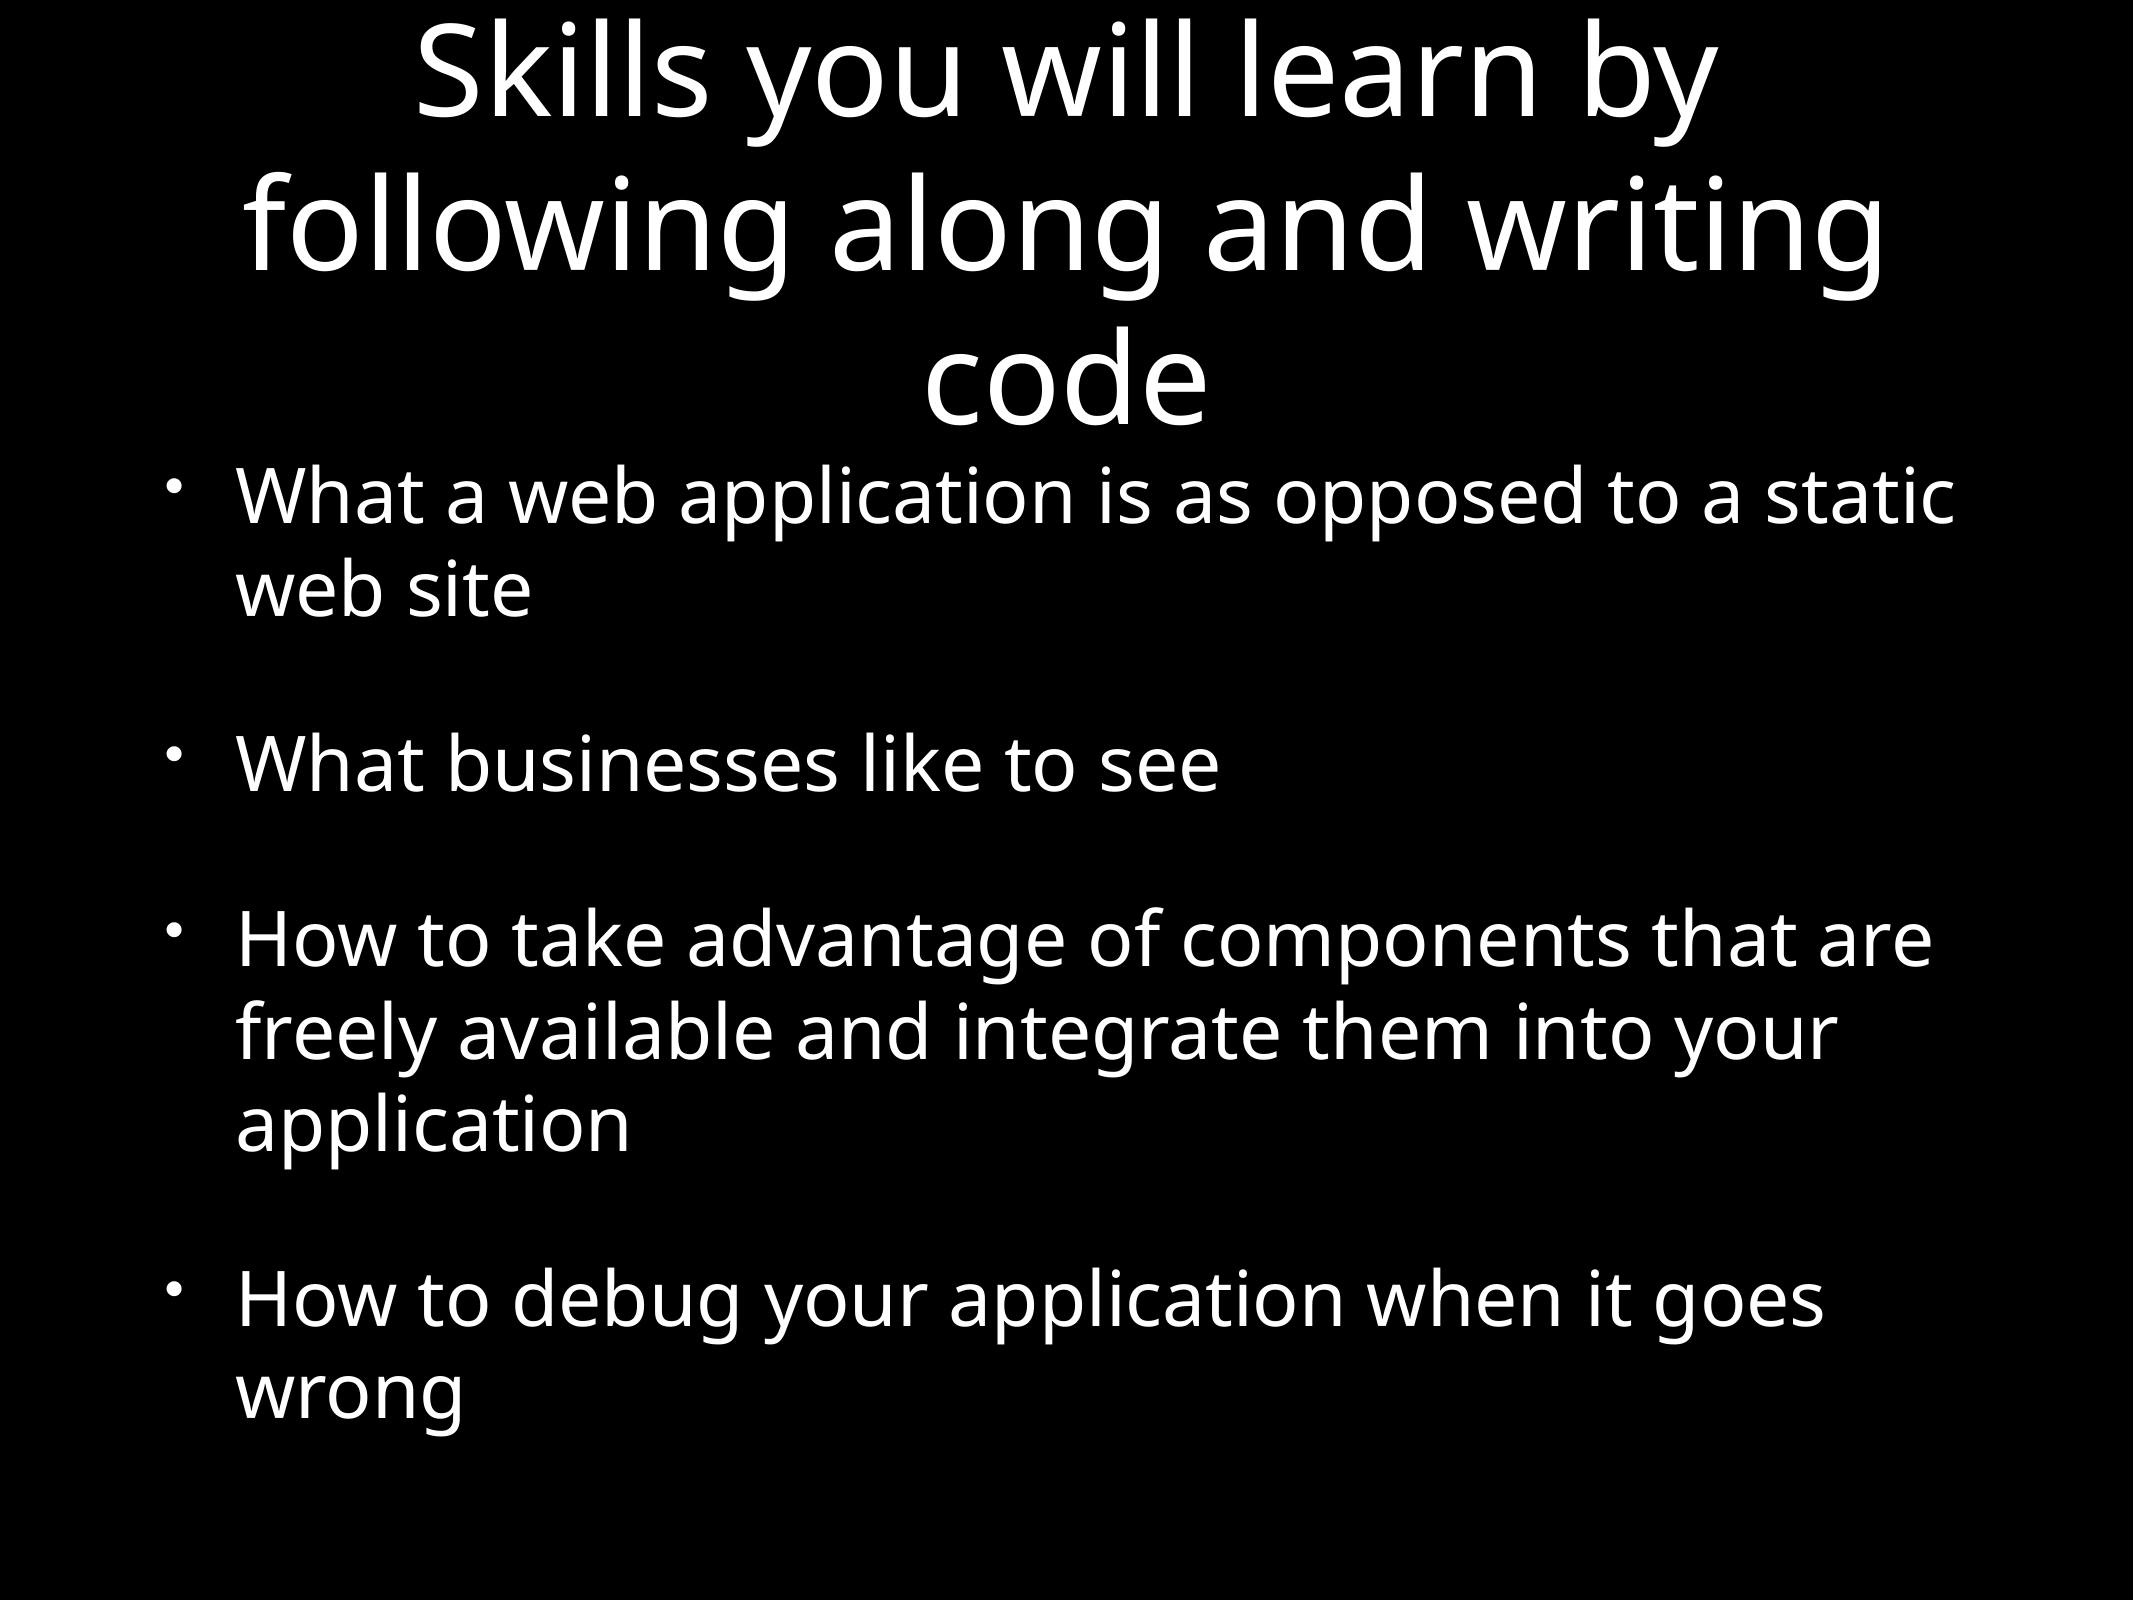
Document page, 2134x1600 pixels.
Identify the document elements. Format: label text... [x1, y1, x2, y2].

list What a web application is as opposed to a static web site What businesses like to see How to take advantage of components that are freely available and integrate them into your application How to debug your application when it goes wrong [155, 424, 1978, 1457]
title Skills you will learn by following along and writing code [155, 41, 1978, 397]
